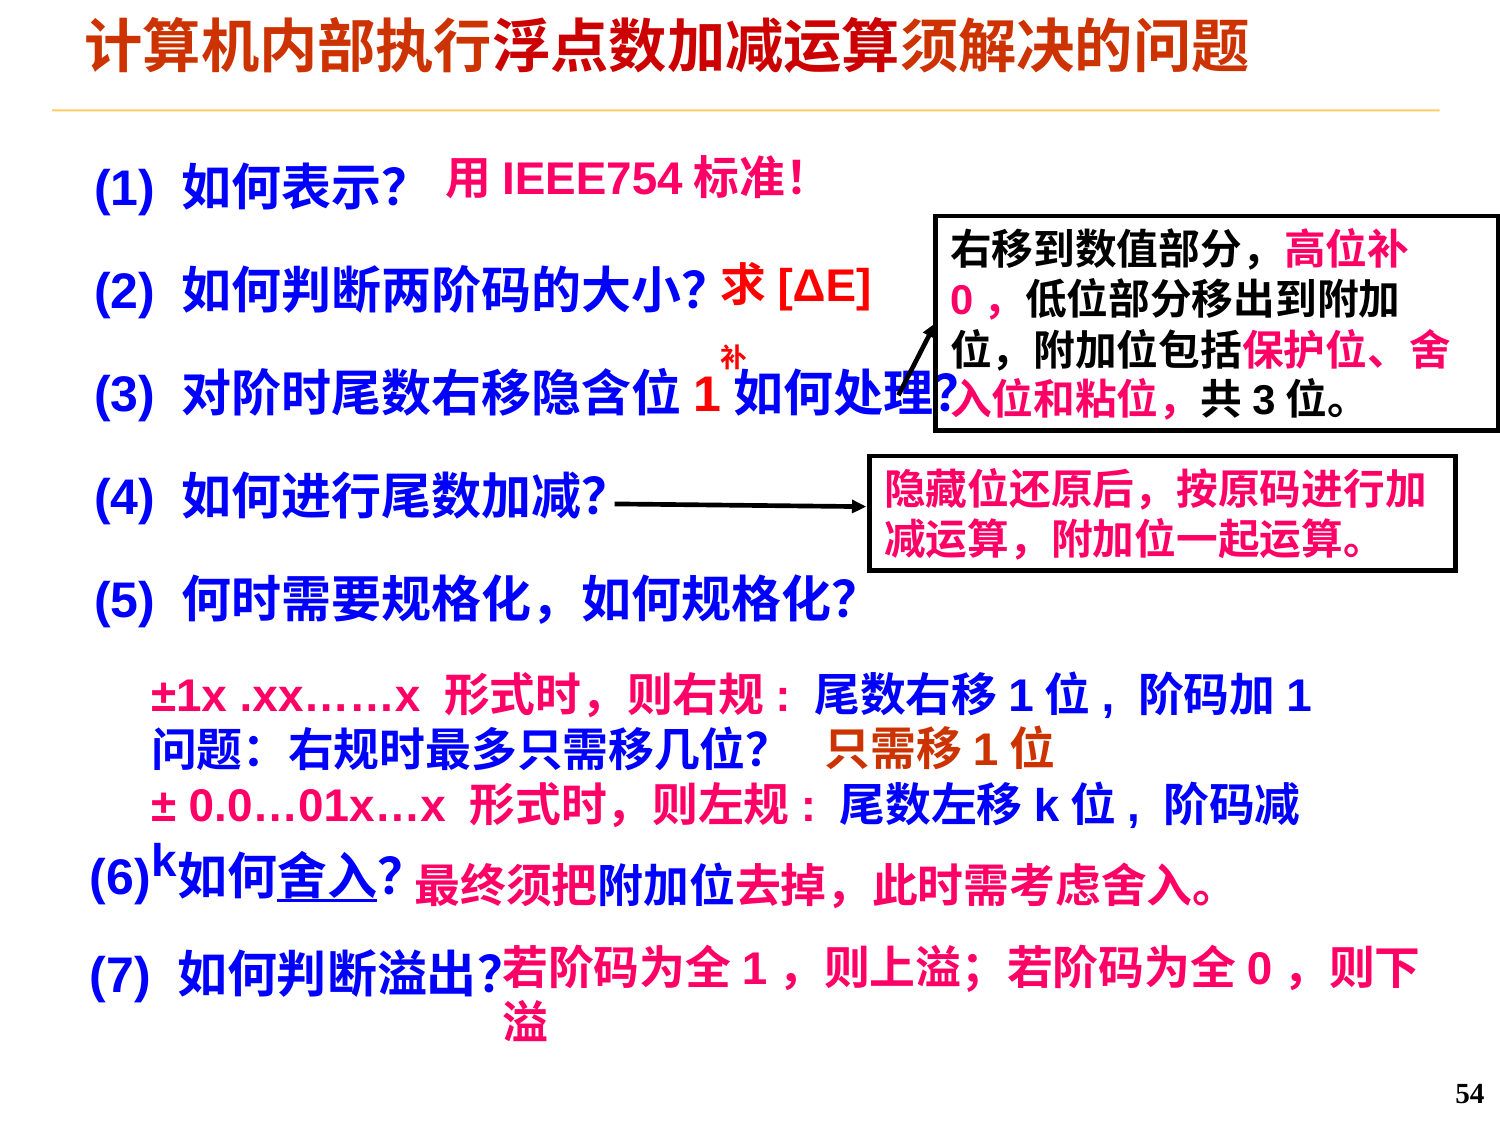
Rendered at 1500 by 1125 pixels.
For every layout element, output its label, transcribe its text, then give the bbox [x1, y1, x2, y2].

text_box (1) 如何表示？ (2) 如何判断两阶码的大小？ (3) 对阶时尾数右移隐含位1如何处理？ (4) 如何进行尾数加减？ (5) 何时需要规格化，如何规格化？ [79, 130, 1413, 635]
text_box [898, 324, 936, 396]
text_box 用IEEE754标准！ [430, 141, 846, 211]
text_box 最终须把附加位去掉，此时需考虑舍入。 [399, 849, 1332, 920]
text_box 若阶码为全1，则上溢；若阶码为全0，则下溢 [487, 931, 1452, 1057]
text_box ±1x .xx……x 形式时，则右规: 尾数右移1位, 阶码加1 问题：右规时最多只需移几位？ ± 0.0…01x…x 形式时，则左规: 尾数左移k位, 阶码减k [136, 658, 1332, 840]
text_box 求[ΔE]补 [705, 248, 918, 381]
list (6) 如何舍入？ (7) 如何判断溢出？ [79, 840, 1424, 1001]
text_box 右移到数值部分，高位补0，低位部分移出到附加位，附加位包括保护位、舍入位和粘位，共3位。 [935, 215, 1499, 431]
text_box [614, 503, 867, 507]
text_box 隐藏位还原后，按原码进行加减运算，附加位一起运算。 [869, 455, 1456, 571]
slide_number 54 [1162, 1062, 1500, 1122]
title 计算机内部执行浮点数加减运算须解决的问题 [74, 14, 1418, 85]
text_box 只需移1位 [809, 712, 1088, 783]
